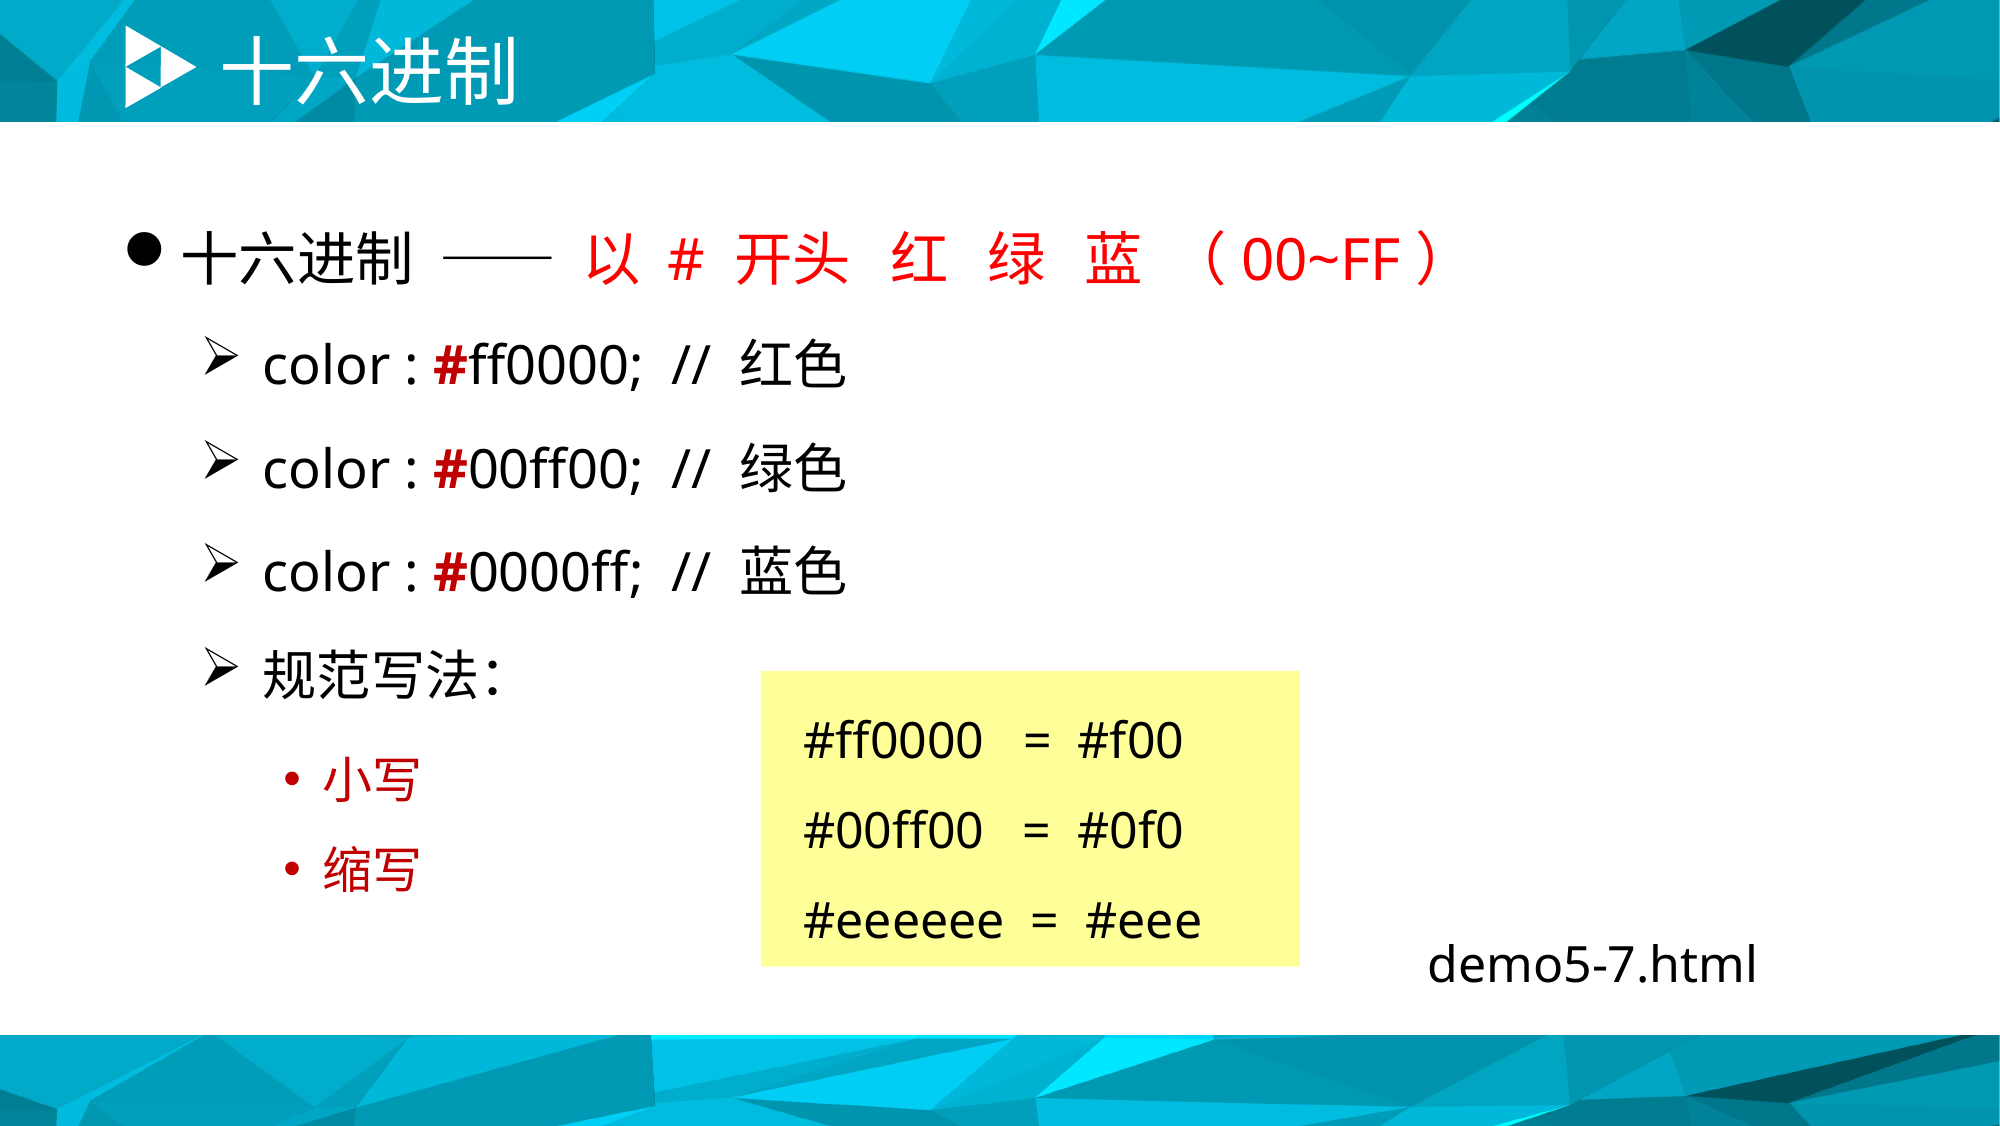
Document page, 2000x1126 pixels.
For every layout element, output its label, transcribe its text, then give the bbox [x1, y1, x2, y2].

text_box #ff0000 = #f00 #00ff00 = #0f0 #eeeeee = #eee [760, 670, 1300, 967]
title 十六进制 [201, 24, 1927, 127]
picture [0, 0, 2000, 122]
picture [0, 1035, 2000, 1126]
list 十六进制 —— 以 # 开头 红 绿 蓝 （00~FF） color : #ff0000; // 红色 color : #00ff00; // 绿色 color : #0000ff; // 蓝色 规范写法： 小写 缩写 [104, 178, 1927, 978]
text_box demo5-7.html [1409, 923, 1821, 1002]
